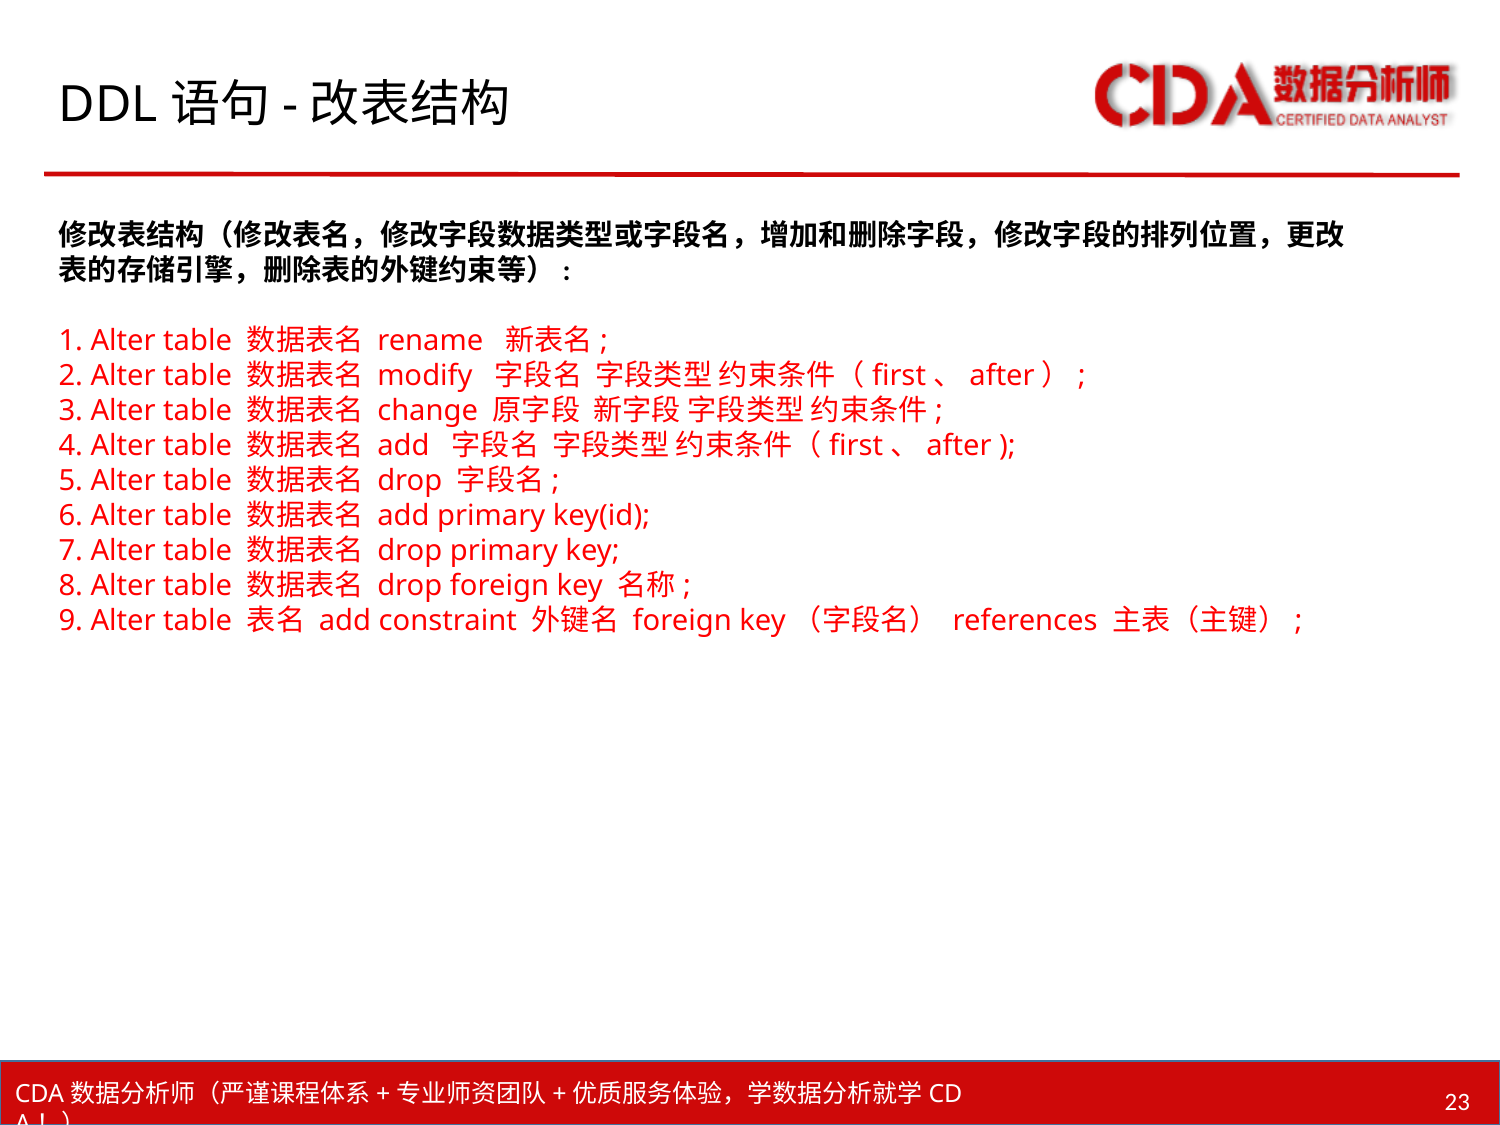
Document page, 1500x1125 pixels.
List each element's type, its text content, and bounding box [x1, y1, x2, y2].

slide_number 23 [1147, 1070, 1486, 1125]
picture [1059, 30, 1500, 151]
title DDL语句-改表结构 [43, 38, 1338, 173]
text_box 修改表结构（修改表名，修改字段数据类型或字段名，增加和删除字段，修改字段的排列位置，更改表的存储引擎，删除表的外键约束等）: 1. Alter table 数据表名 rename 新表名; 2. Alter table 数据表名 modify 字段名 字段类型 约束条件（first、after）; 3. Alter table 数据表名 change 原字段 新字段 字段类型 约束条件; 4. Alter table 数据表名 add 字段名 字段类型 约束条件（first、after ); 5. Alter table 数据表名 drop 字段名; 6. Alter table 数据表名 add primary key(id); 7. Alter table 数据表名 drop primary key; 8. Alter table 数据表名 drop foreign key 名称; 9. Alter table 表名 add constraint 外键名 foreign key（字段名） references 主表（主键）; [43, 209, 1364, 924]
